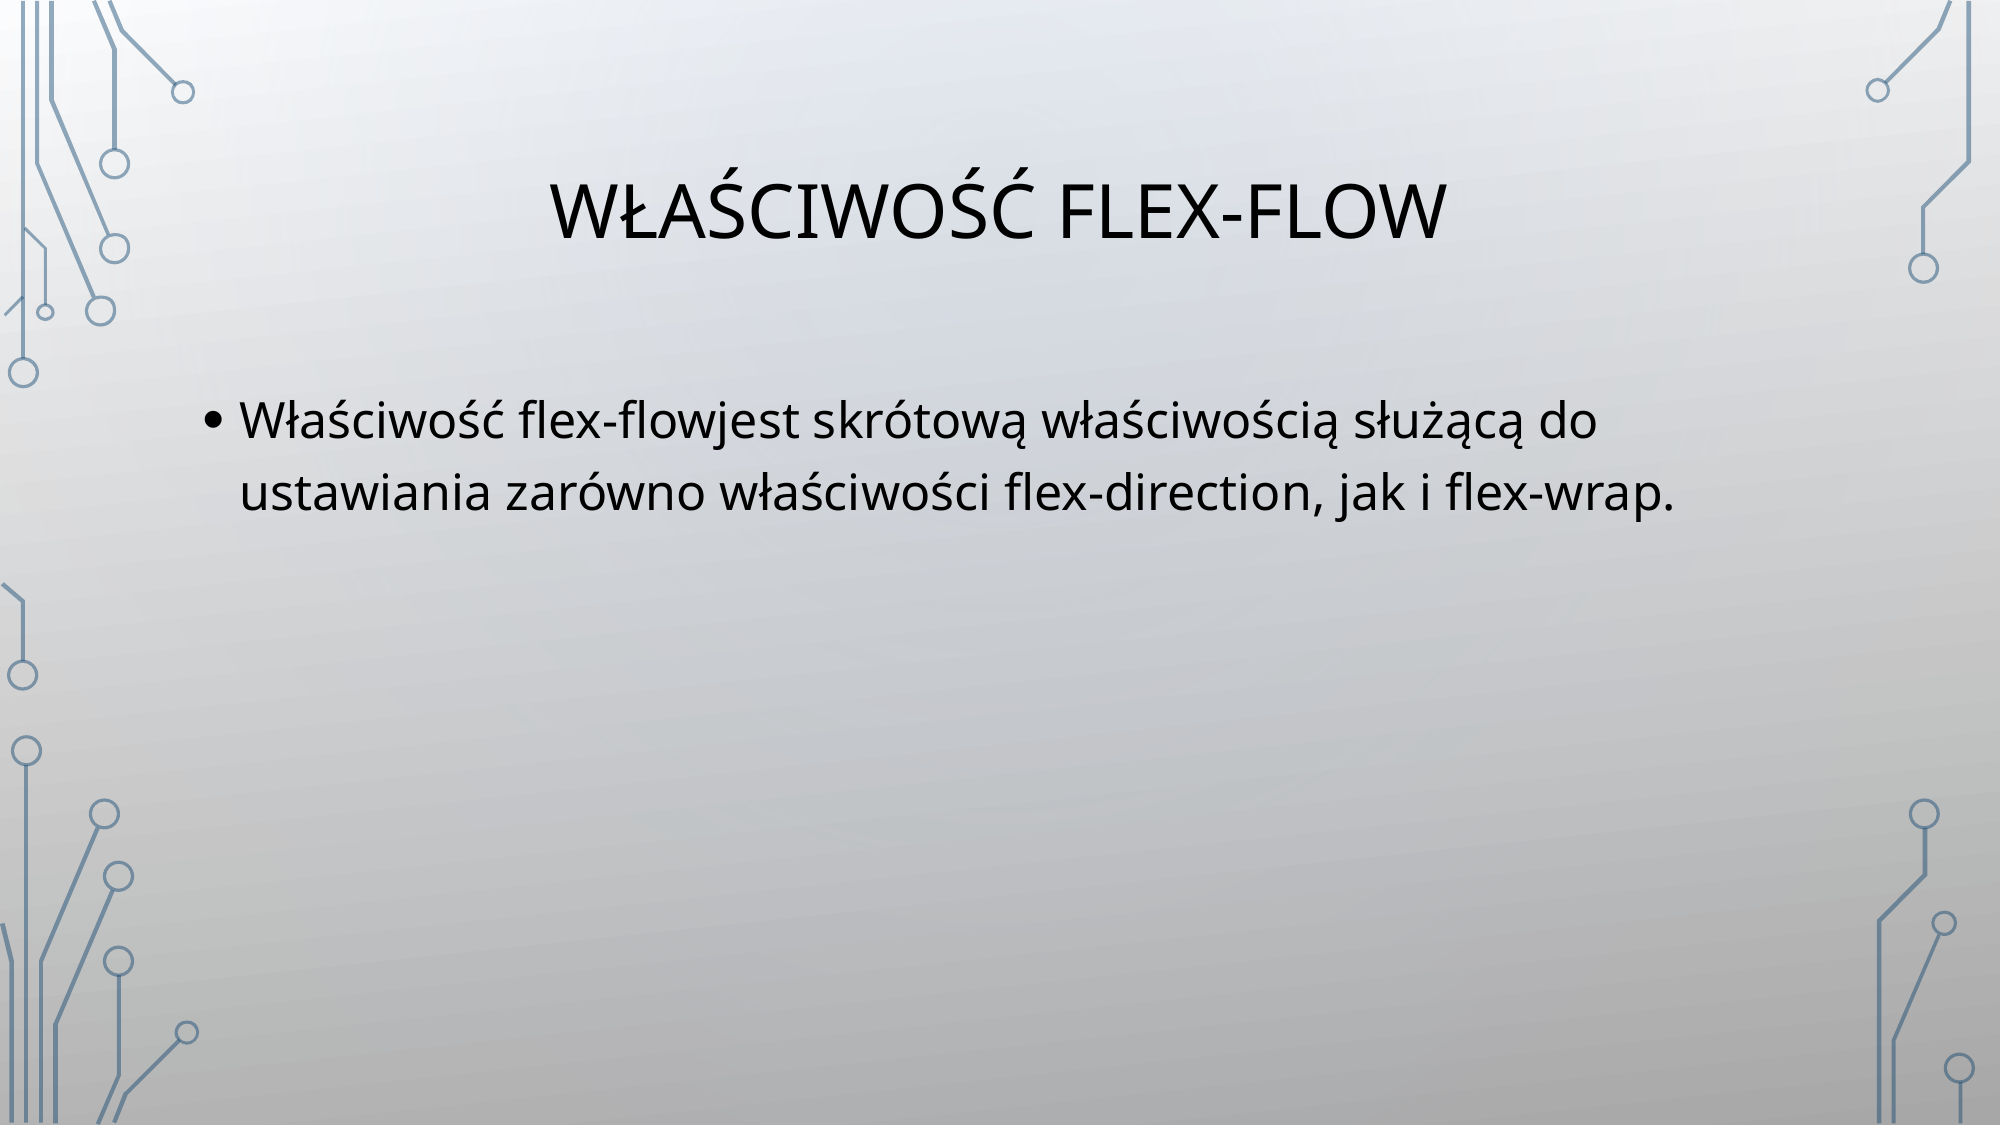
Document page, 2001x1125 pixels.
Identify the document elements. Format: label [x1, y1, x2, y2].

text_box [0, 0, 201, 1125]
text_box [1863, 0, 1976, 1124]
picture [201, 0, 2000, 1125]
